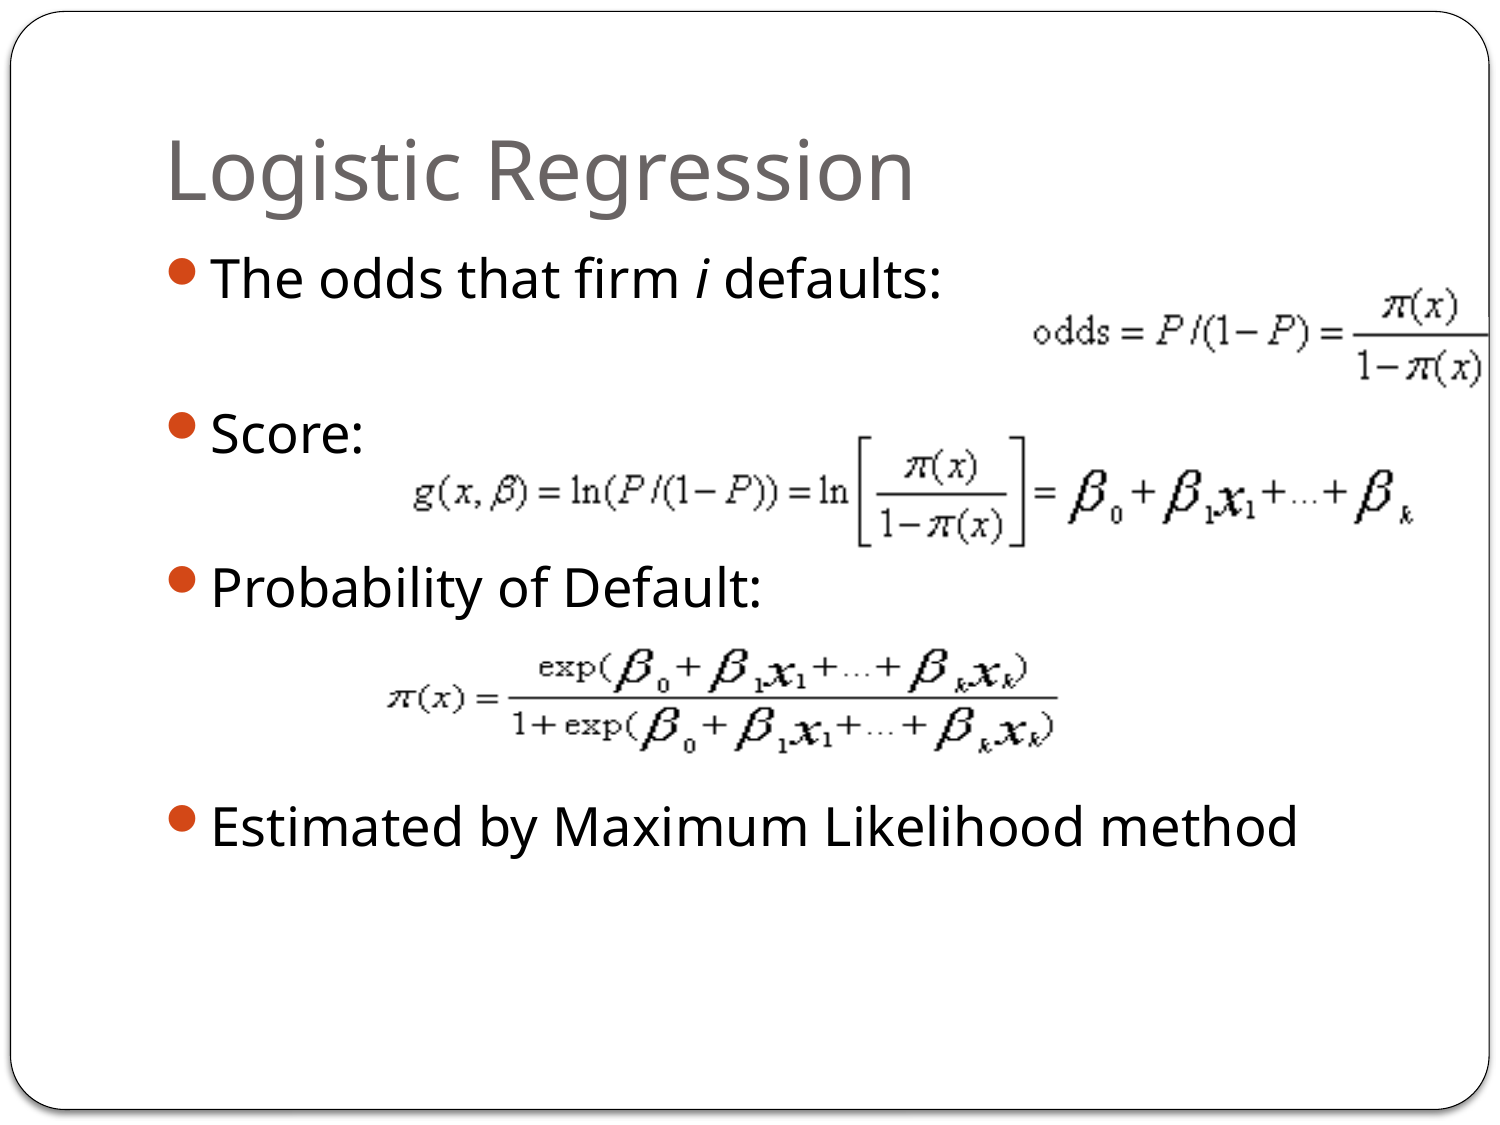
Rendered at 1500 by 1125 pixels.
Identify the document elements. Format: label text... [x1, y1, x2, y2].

title Logistic Regression [150, 45, 1425, 233]
list The odds that firm i defaults: Score: Probability of Default: Estimated by Maximum Likelihood method [150, 237, 1425, 988]
picture [407, 432, 1424, 558]
picture [383, 637, 1070, 762]
picture [1026, 278, 1500, 399]
